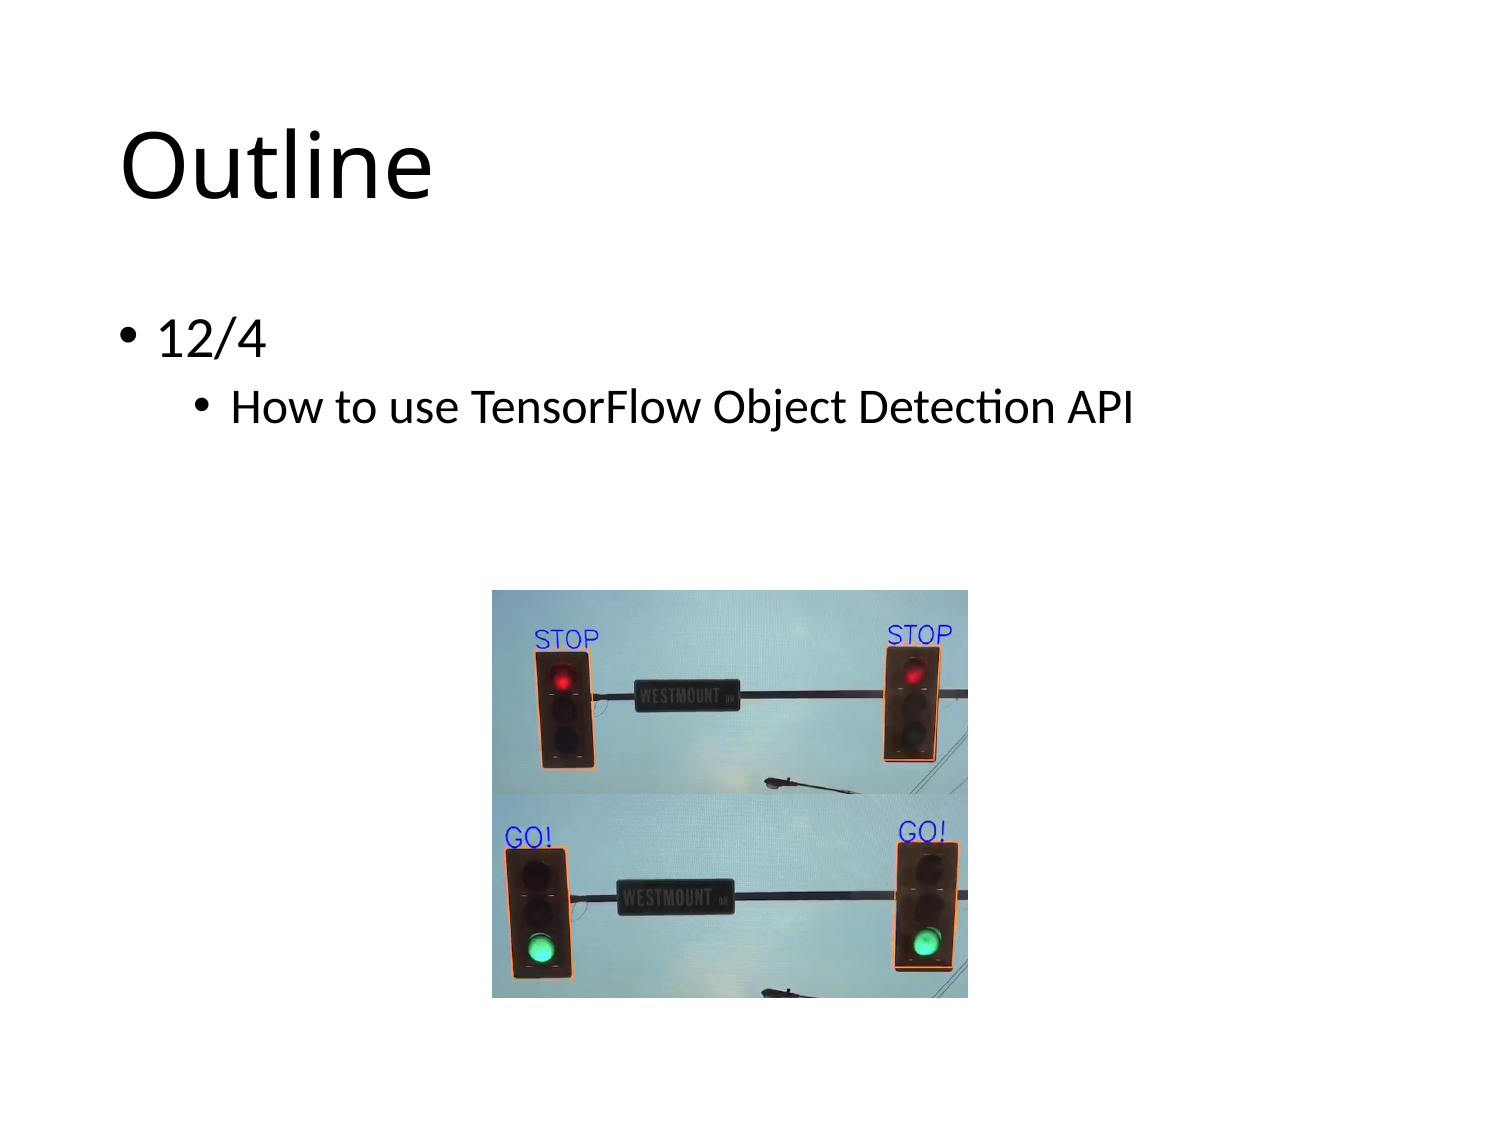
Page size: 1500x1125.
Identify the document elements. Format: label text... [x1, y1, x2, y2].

picture [492, 590, 968, 998]
list 12/4 How to use TensorFlow Object Detection API [103, 299, 1474, 1014]
title Outline [103, 59, 1397, 278]
